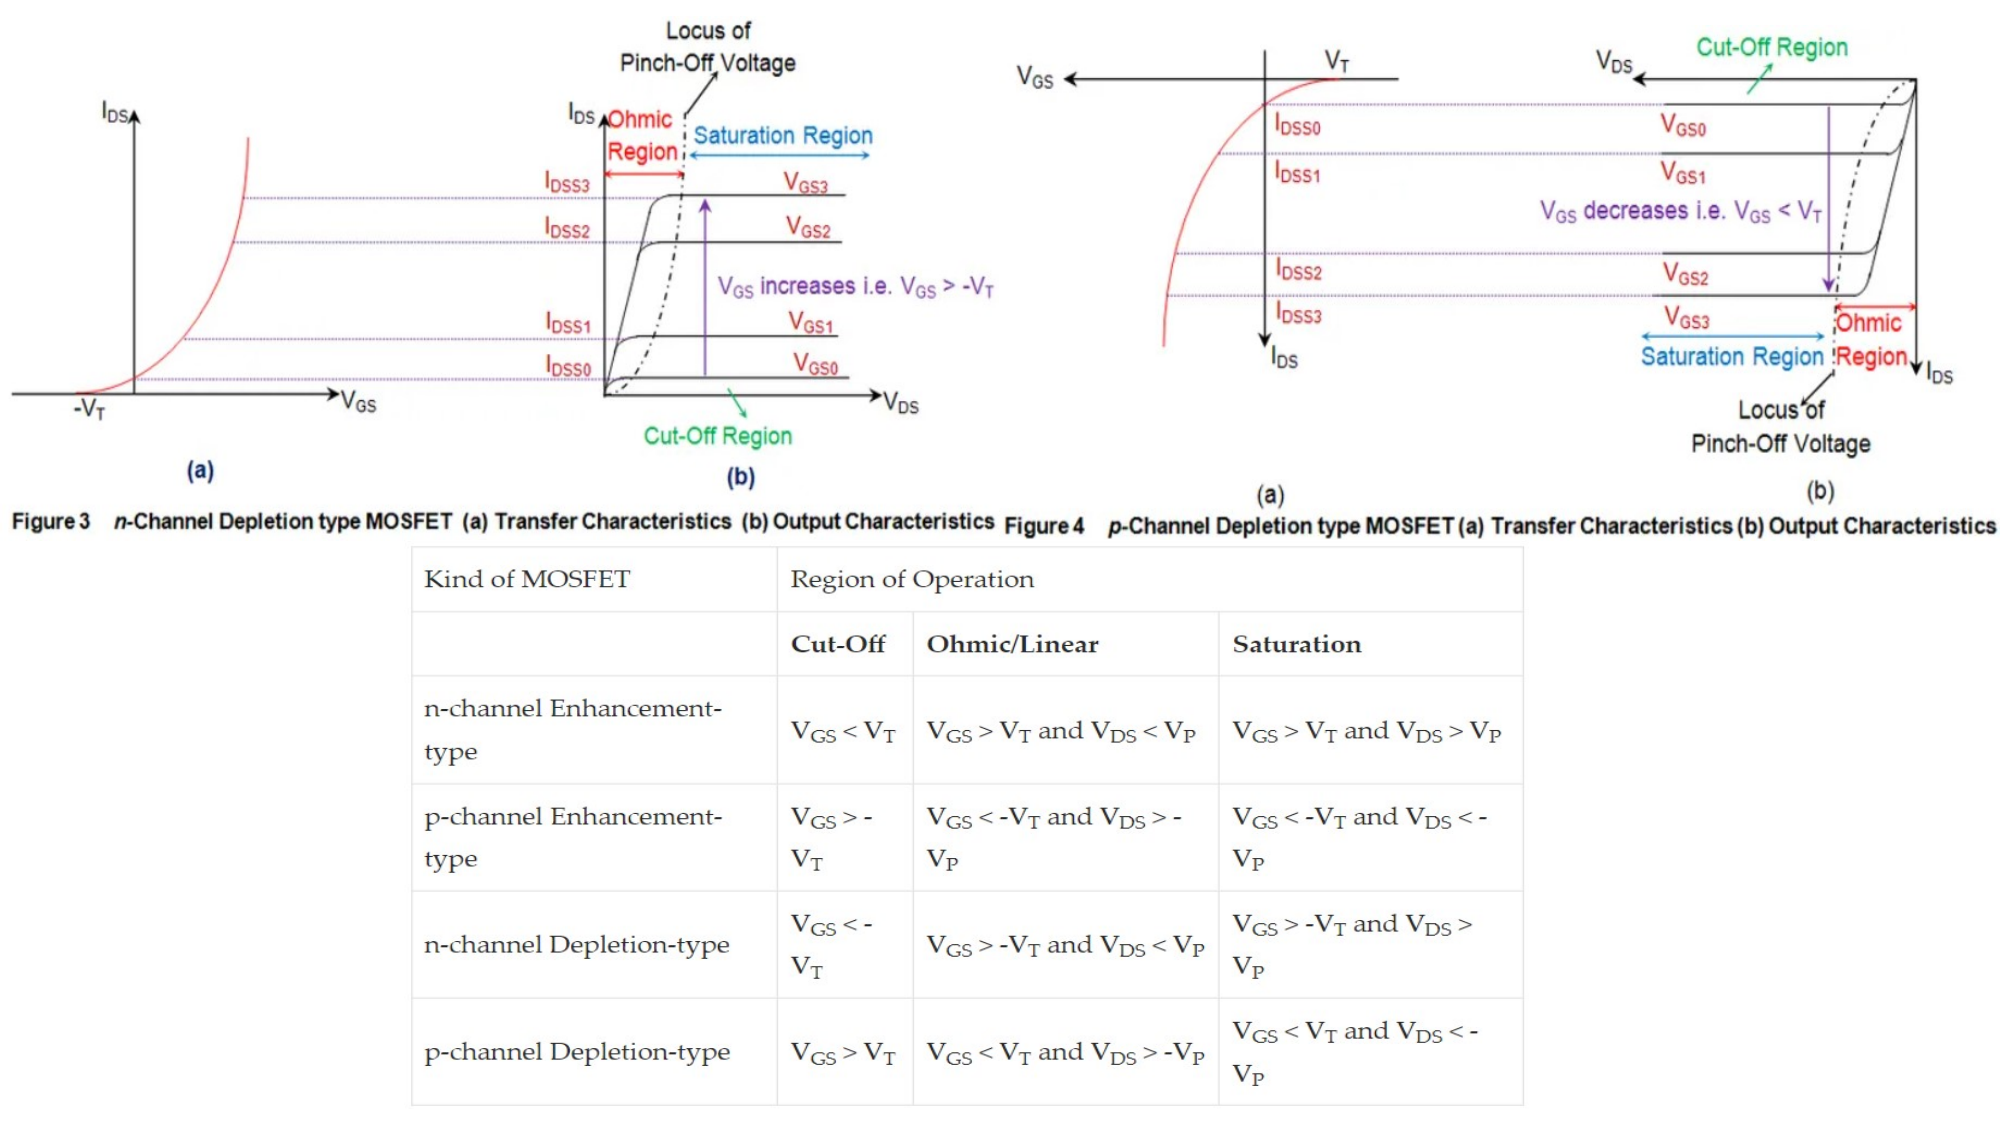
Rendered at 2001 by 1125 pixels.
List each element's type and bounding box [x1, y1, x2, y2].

picture [404, 25, 2000, 1109]
list [0, 16, 1000, 541]
